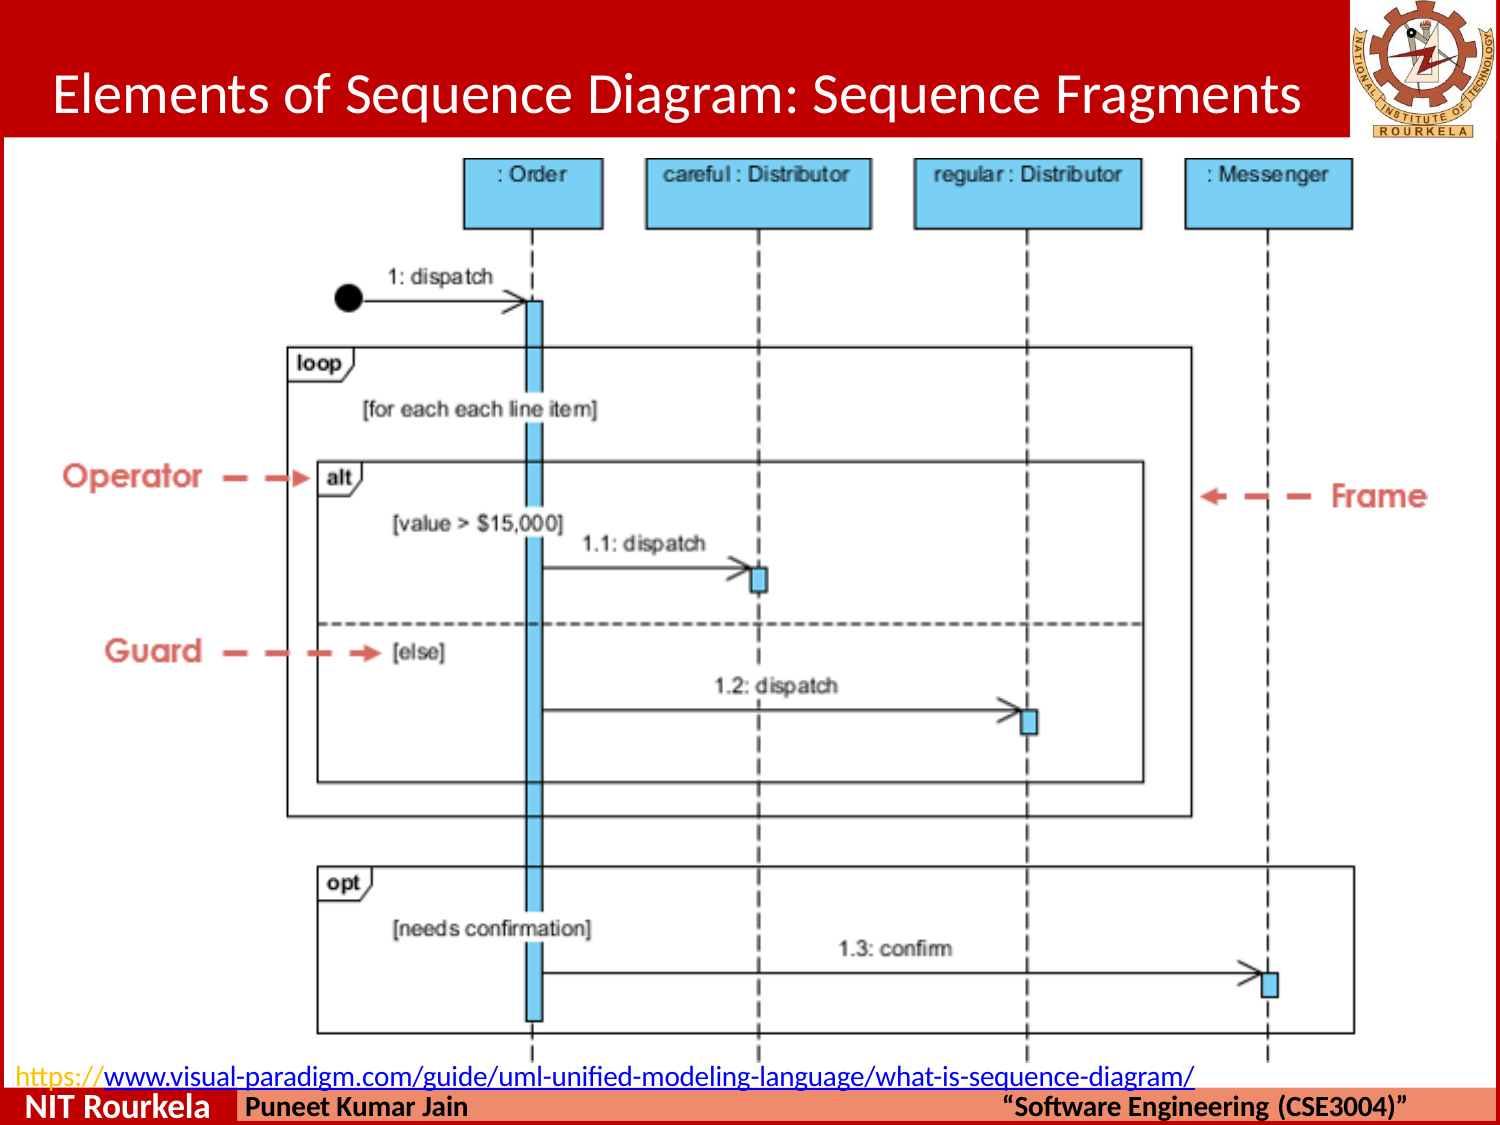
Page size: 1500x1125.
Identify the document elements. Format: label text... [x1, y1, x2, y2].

slide_number NIT Rourkela [22, 1089, 216, 1125]
text_box “Software Engineering (CSE3004)” [999, 1092, 1414, 1123]
title Elements of Sequence Diagram: Sequence Fragments [50, 52, 1314, 243]
footer Puneet Kumar Jain [243, 1092, 473, 1125]
picture [1350, 0, 1497, 141]
text_box https://www.visual-paradigm.com/guide/uml-unified-modeling-language/what-is-sequence-diagram/ [12, 1062, 1220, 1092]
text_box [62, 158, 1428, 1063]
